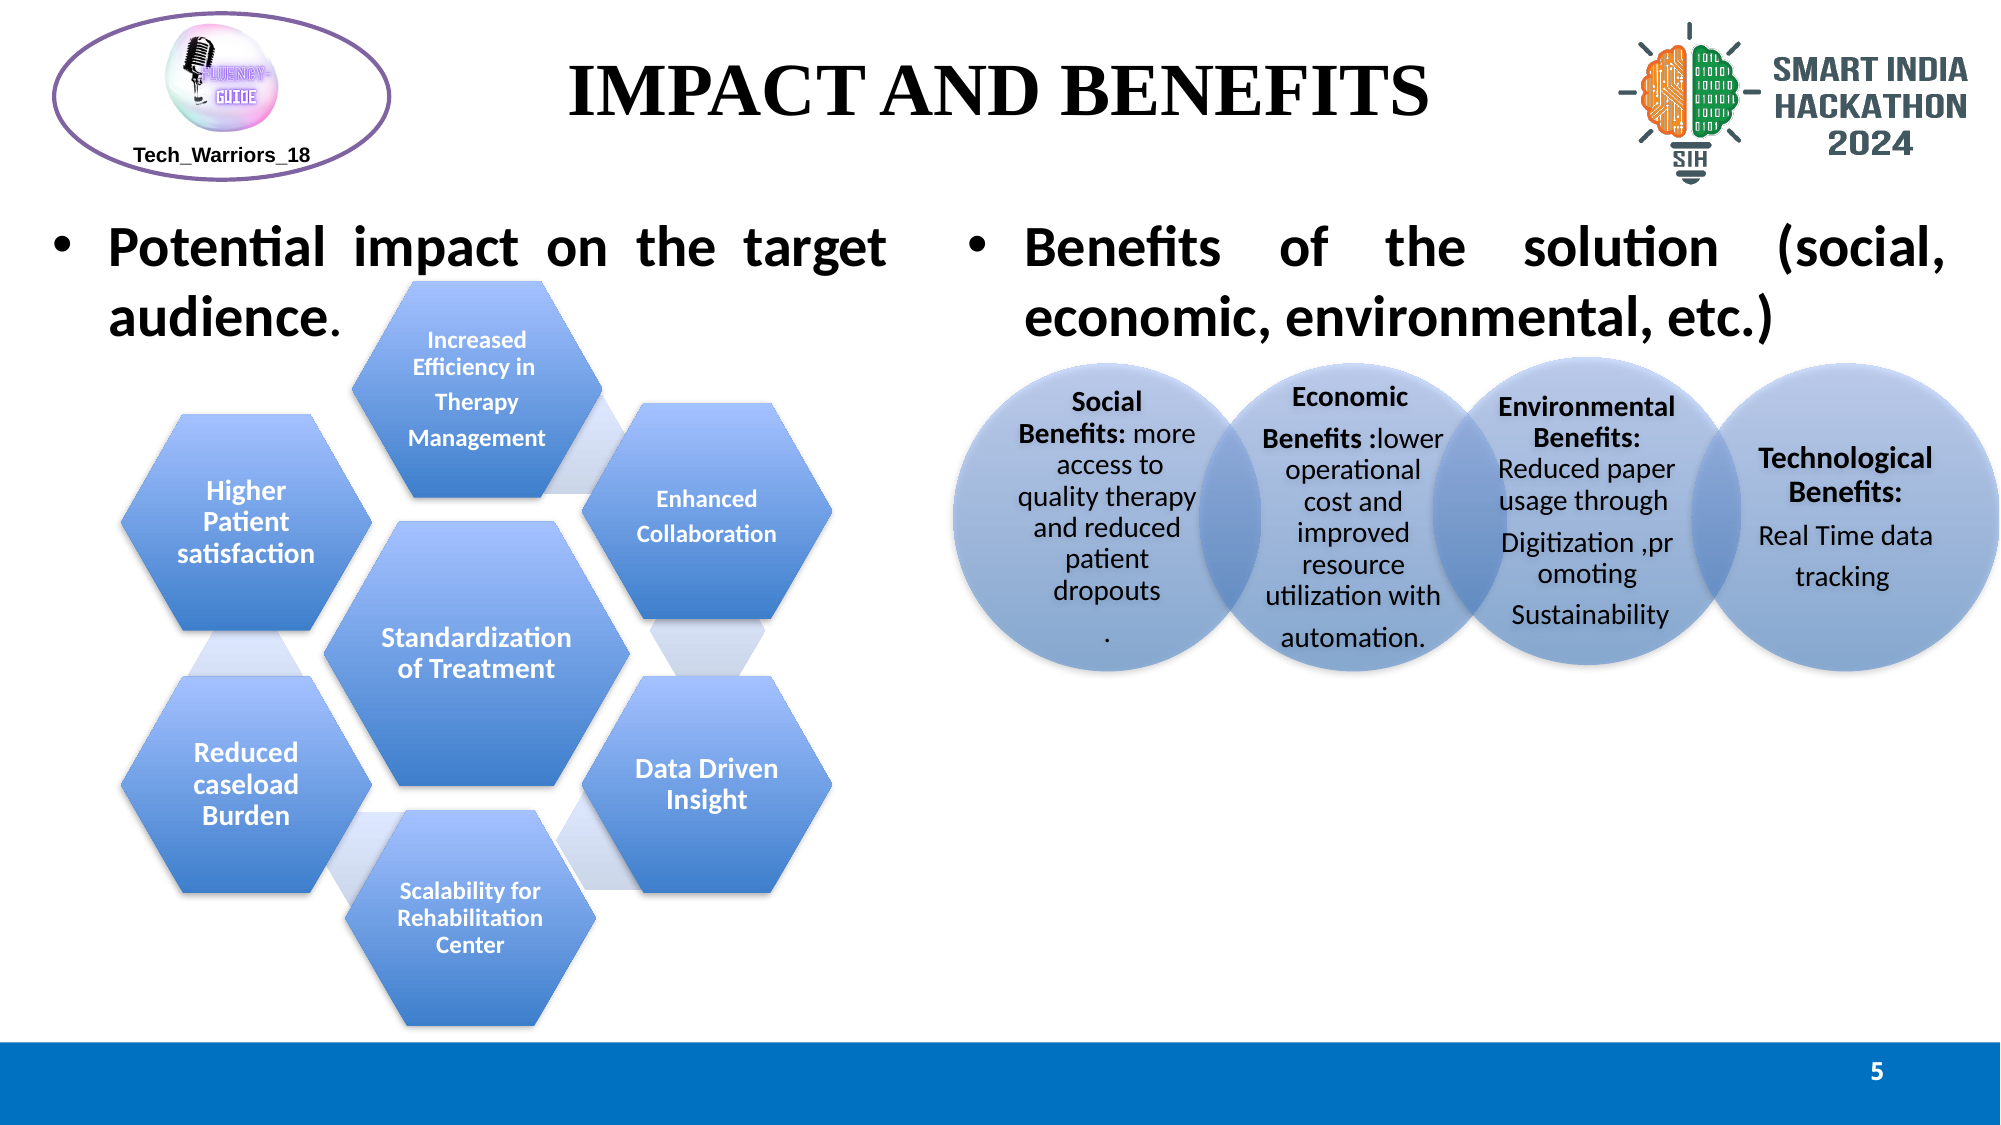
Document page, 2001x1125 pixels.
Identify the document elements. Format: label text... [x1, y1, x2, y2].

title IMPACT AND BENEFITS [99, 0, 1901, 180]
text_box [38, 280, 915, 1027]
text_box [0, 1042, 2000, 1125]
slide_number 5 [1433, 1042, 1900, 1103]
picture [1607, 13, 1977, 202]
text_box Benefits of the solution (social, economic, environmental, etc.) [953, 200, 1962, 355]
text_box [952, 357, 2000, 679]
text_box Tech_Warriors_18 [52, 11, 392, 182]
picture [159, 20, 284, 136]
text_box Potential impact on the target audience. [37, 200, 904, 280]
